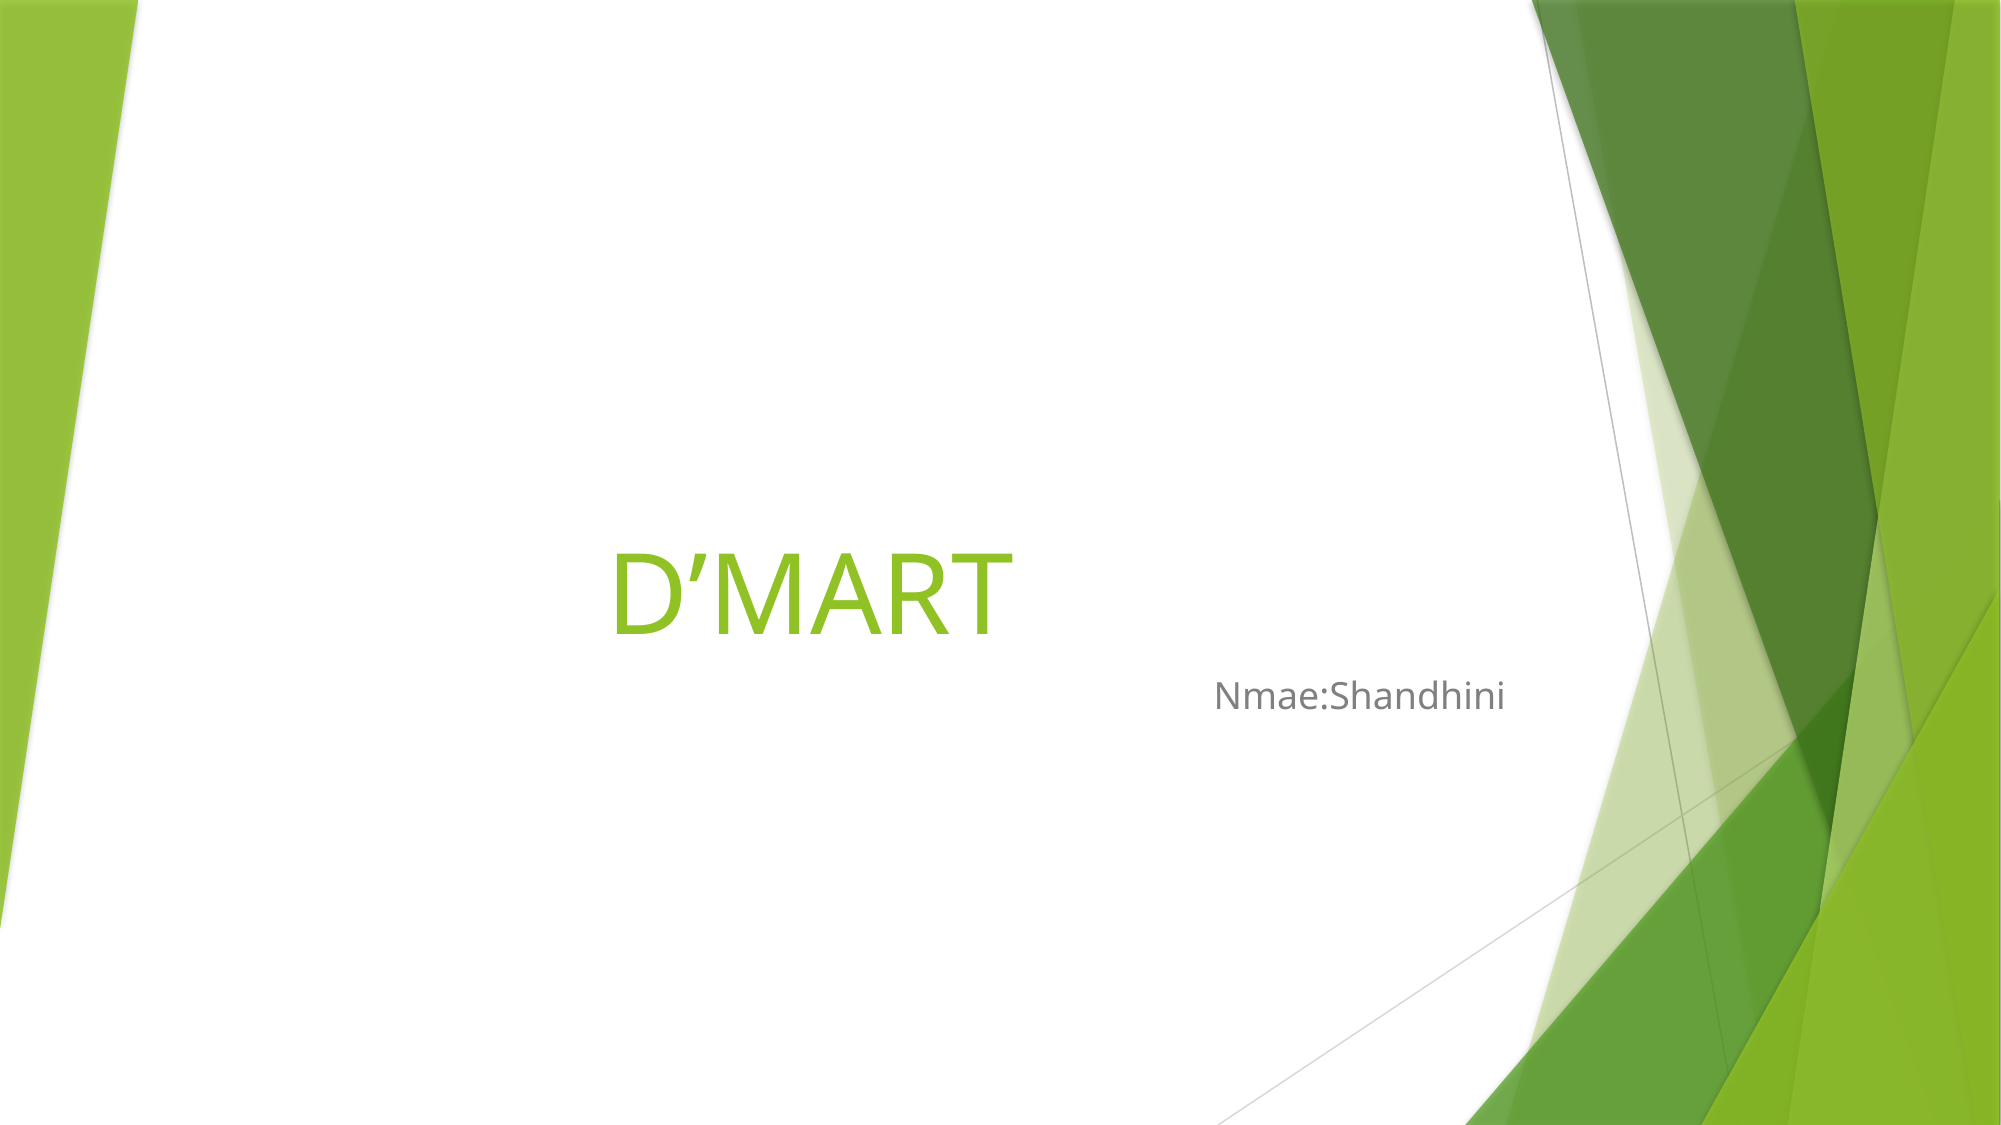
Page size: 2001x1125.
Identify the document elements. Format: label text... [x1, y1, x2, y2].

title D’MART [247, 394, 1522, 664]
subtitle Nmae:Shandhini [247, 664, 1522, 845]
